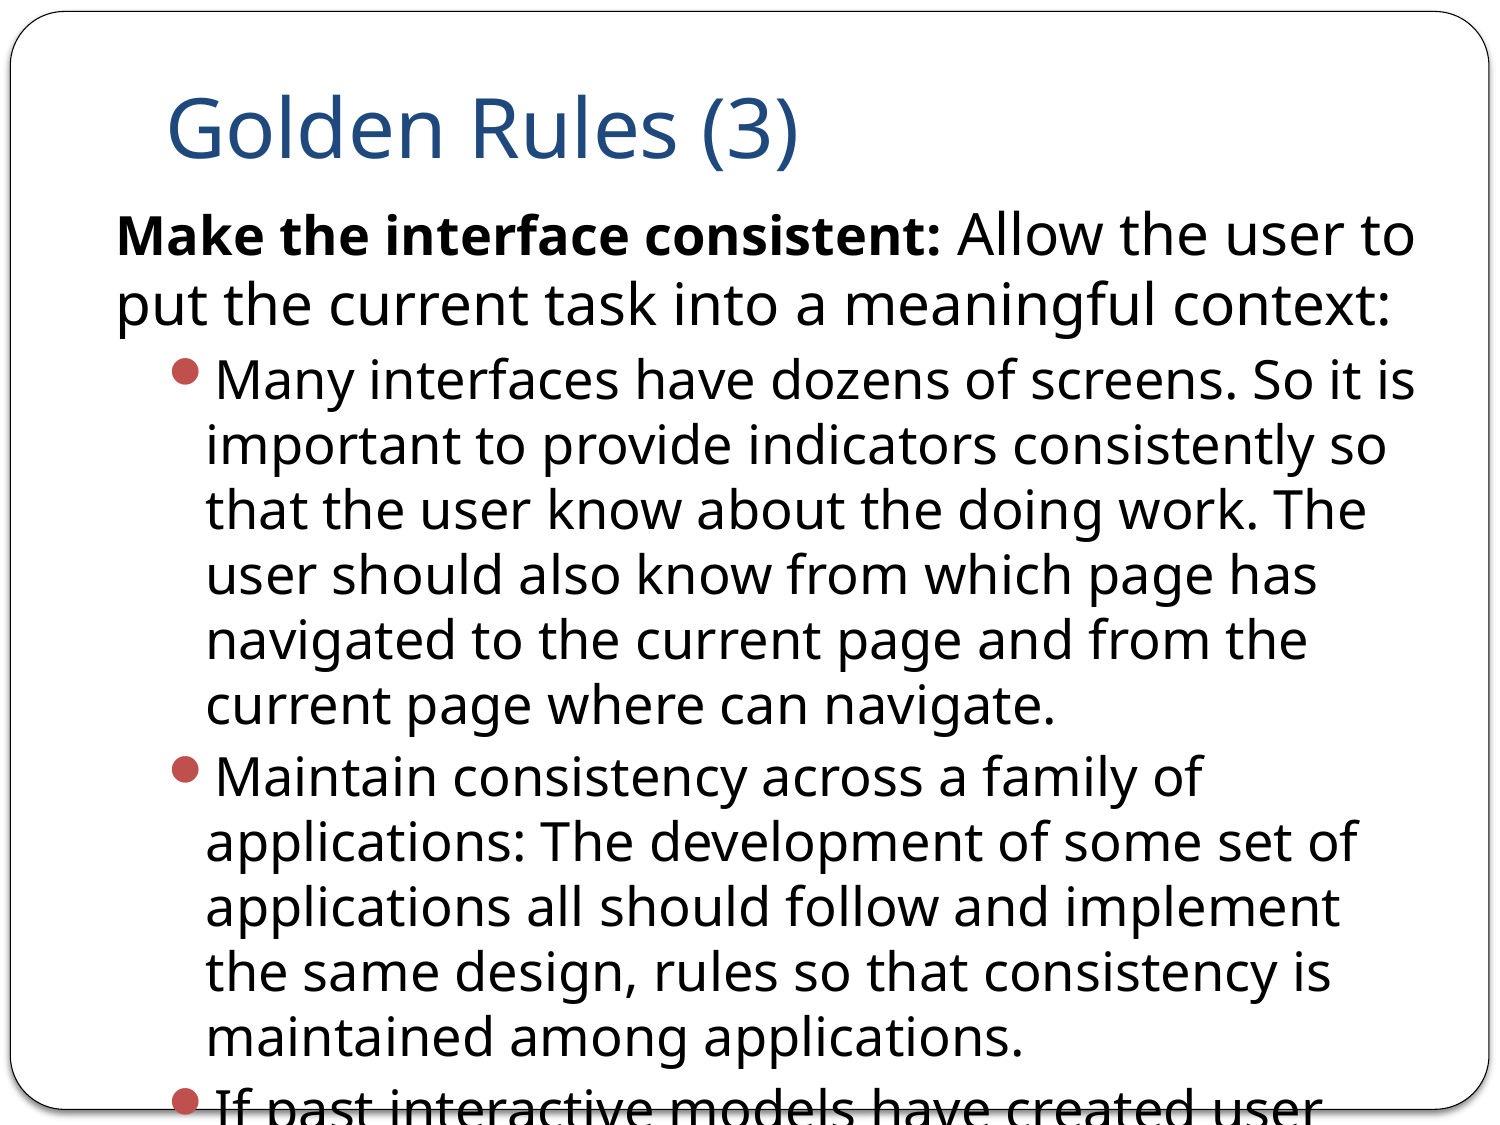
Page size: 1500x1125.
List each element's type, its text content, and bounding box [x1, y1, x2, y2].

list Make the interface consistent: Allow the user to put the current task into a meaningful context: Many interfaces have dozens of screens. So it is important to provide indicators consistently so that the user know about the doing work. The user should also know from which page has navigated to the current page and from the current page where can navigate. Maintain consistency across a family of applications: The development of some set of applications all should follow and implement the same design, rules so that consistency is maintained among applications. If past interactive models have created user expectations do not make changes unless there is a compelling reason. [100, 189, 1451, 1078]
title Golden Rules (3) [150, 45, 1425, 189]
